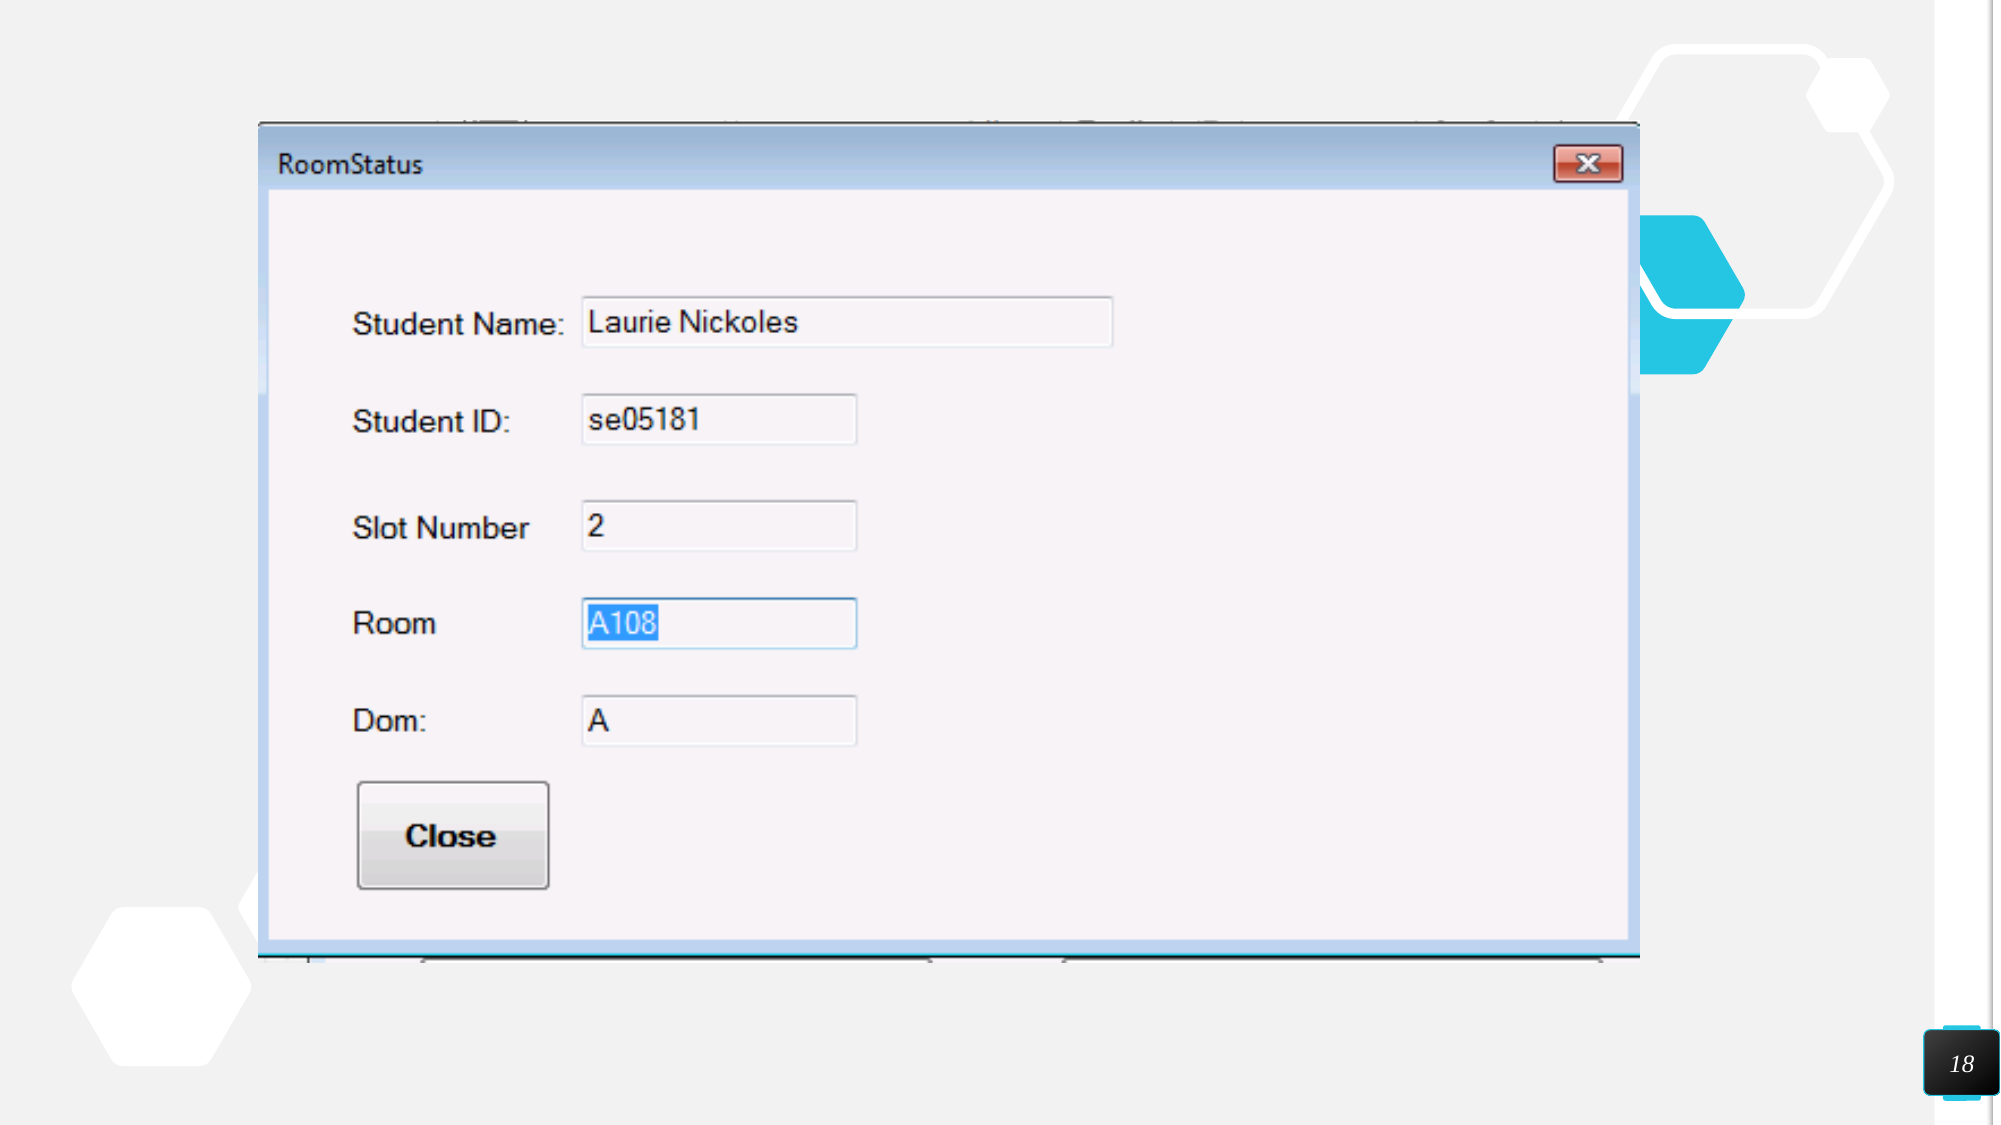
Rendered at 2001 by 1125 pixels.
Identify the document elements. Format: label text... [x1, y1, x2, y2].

slide_number 18 [1923, 1029, 2000, 1096]
picture [258, 120, 1640, 963]
